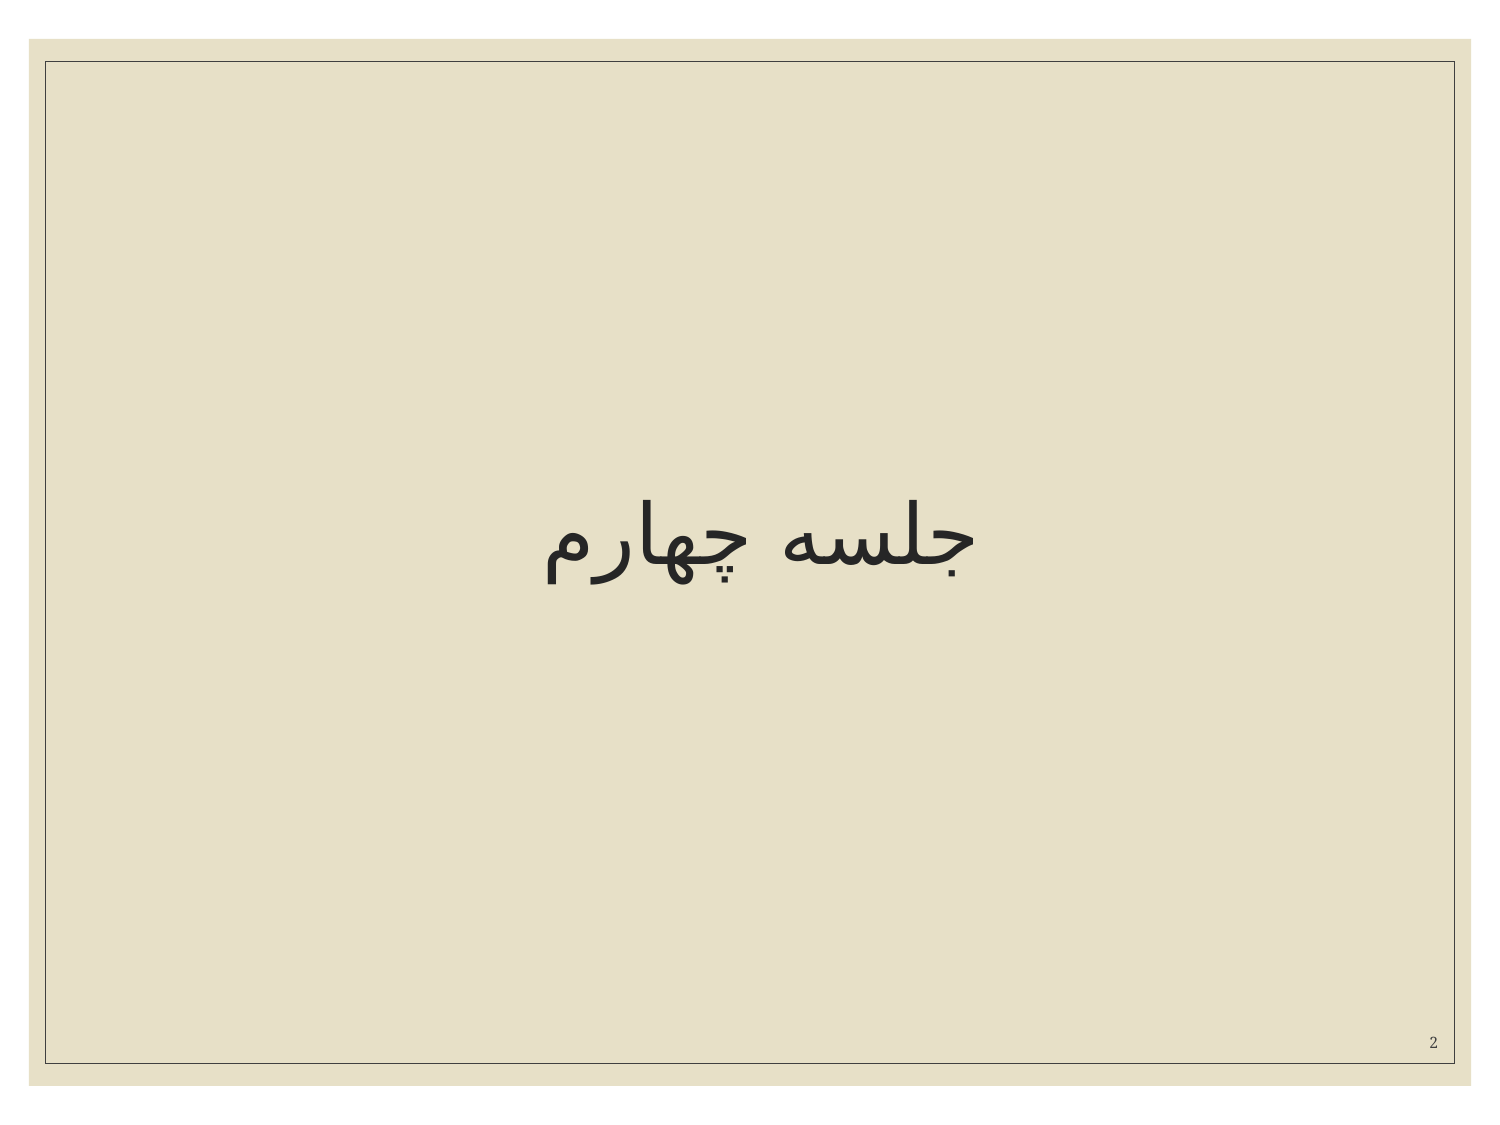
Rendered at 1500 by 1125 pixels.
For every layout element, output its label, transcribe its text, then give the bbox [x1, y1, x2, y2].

slide_number 2 [1273, 1019, 1454, 1062]
title جلسه چهارم [142, 452, 1381, 622]
